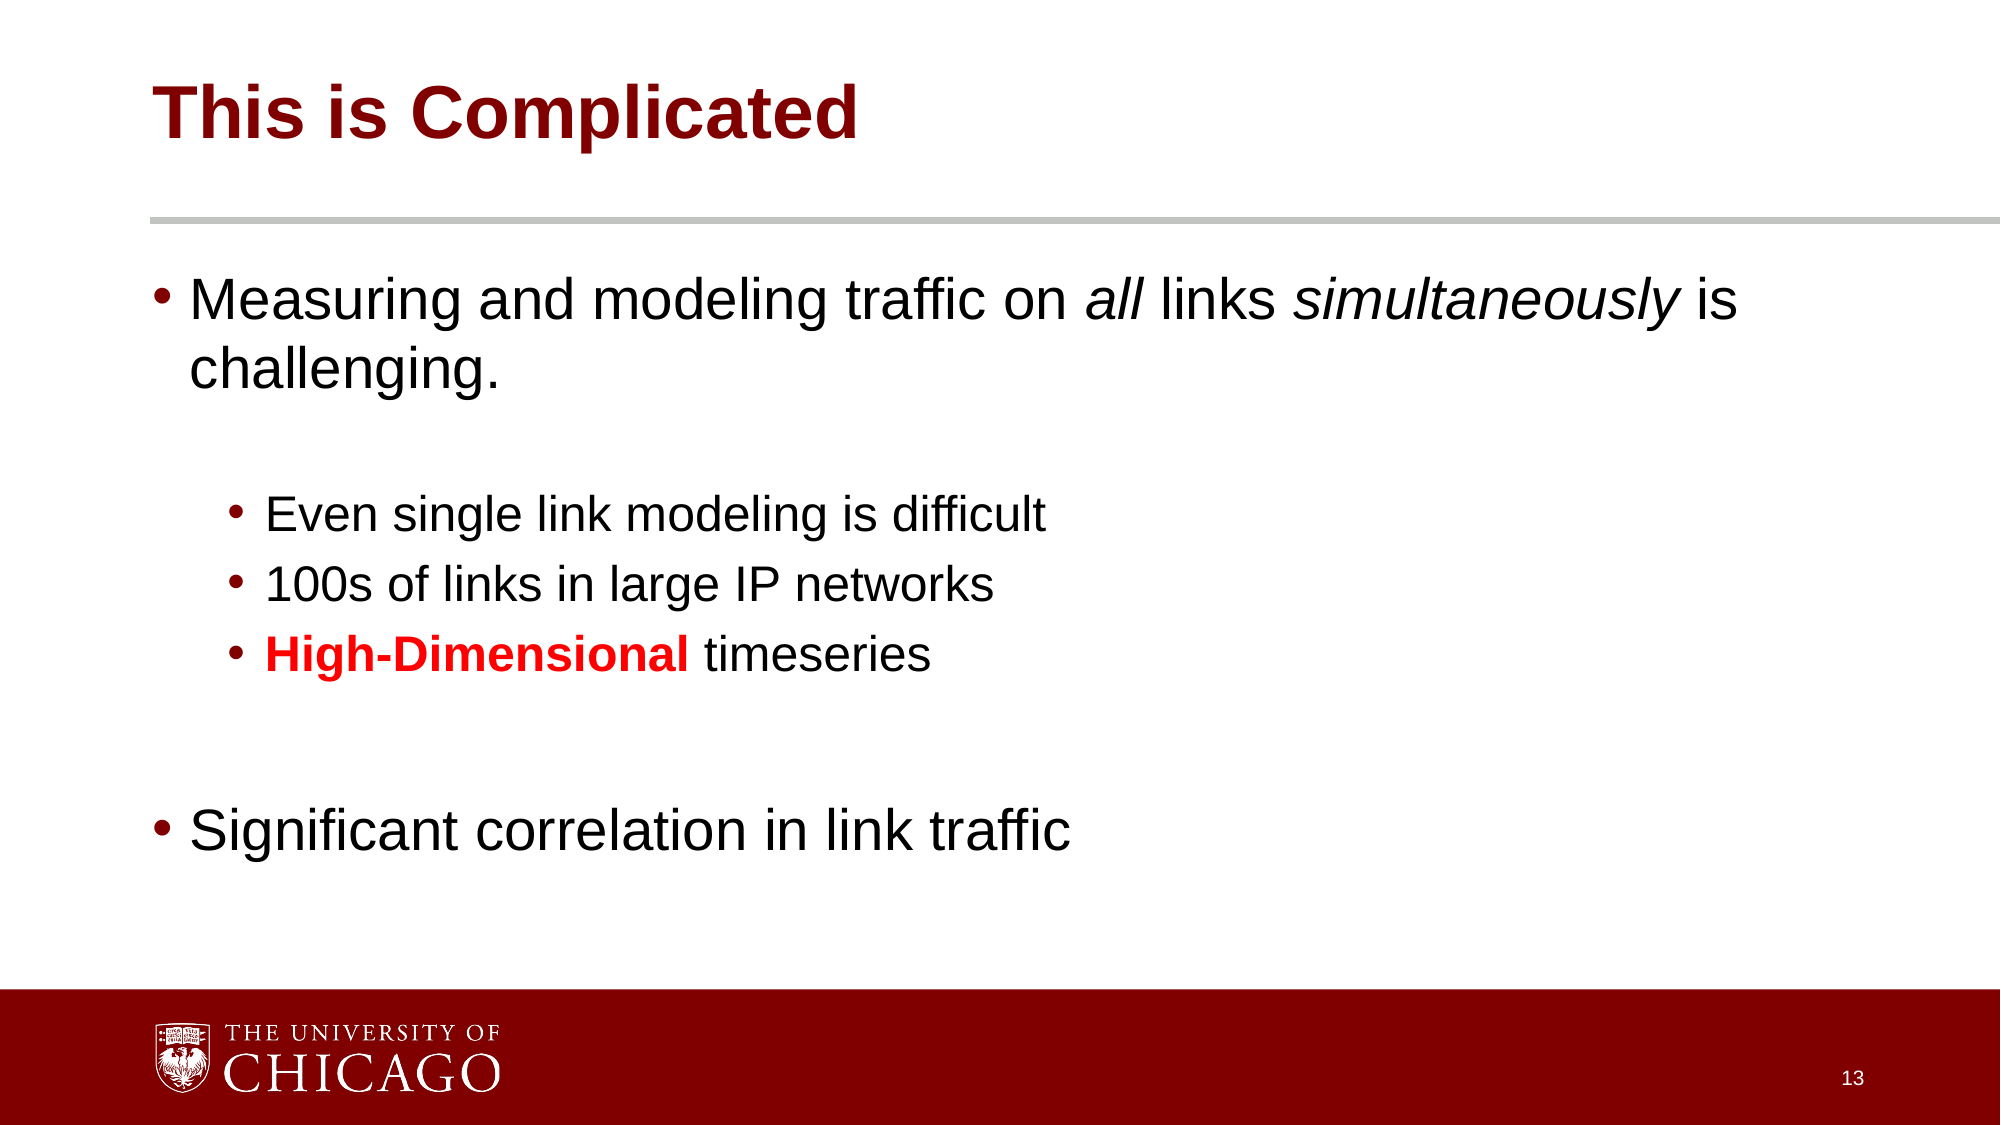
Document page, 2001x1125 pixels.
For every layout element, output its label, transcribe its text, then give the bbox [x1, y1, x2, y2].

list Measuring and modeling traffic on all links simultaneously is challenging. Even single link modeling is difficult 100s of links in large IP networks High-Dimensional timeseries Significant correlation in link traffic [137, 253, 1863, 936]
title This is Complicated [137, 0, 1863, 218]
slide_number 13 [1412, 1046, 1880, 1107]
